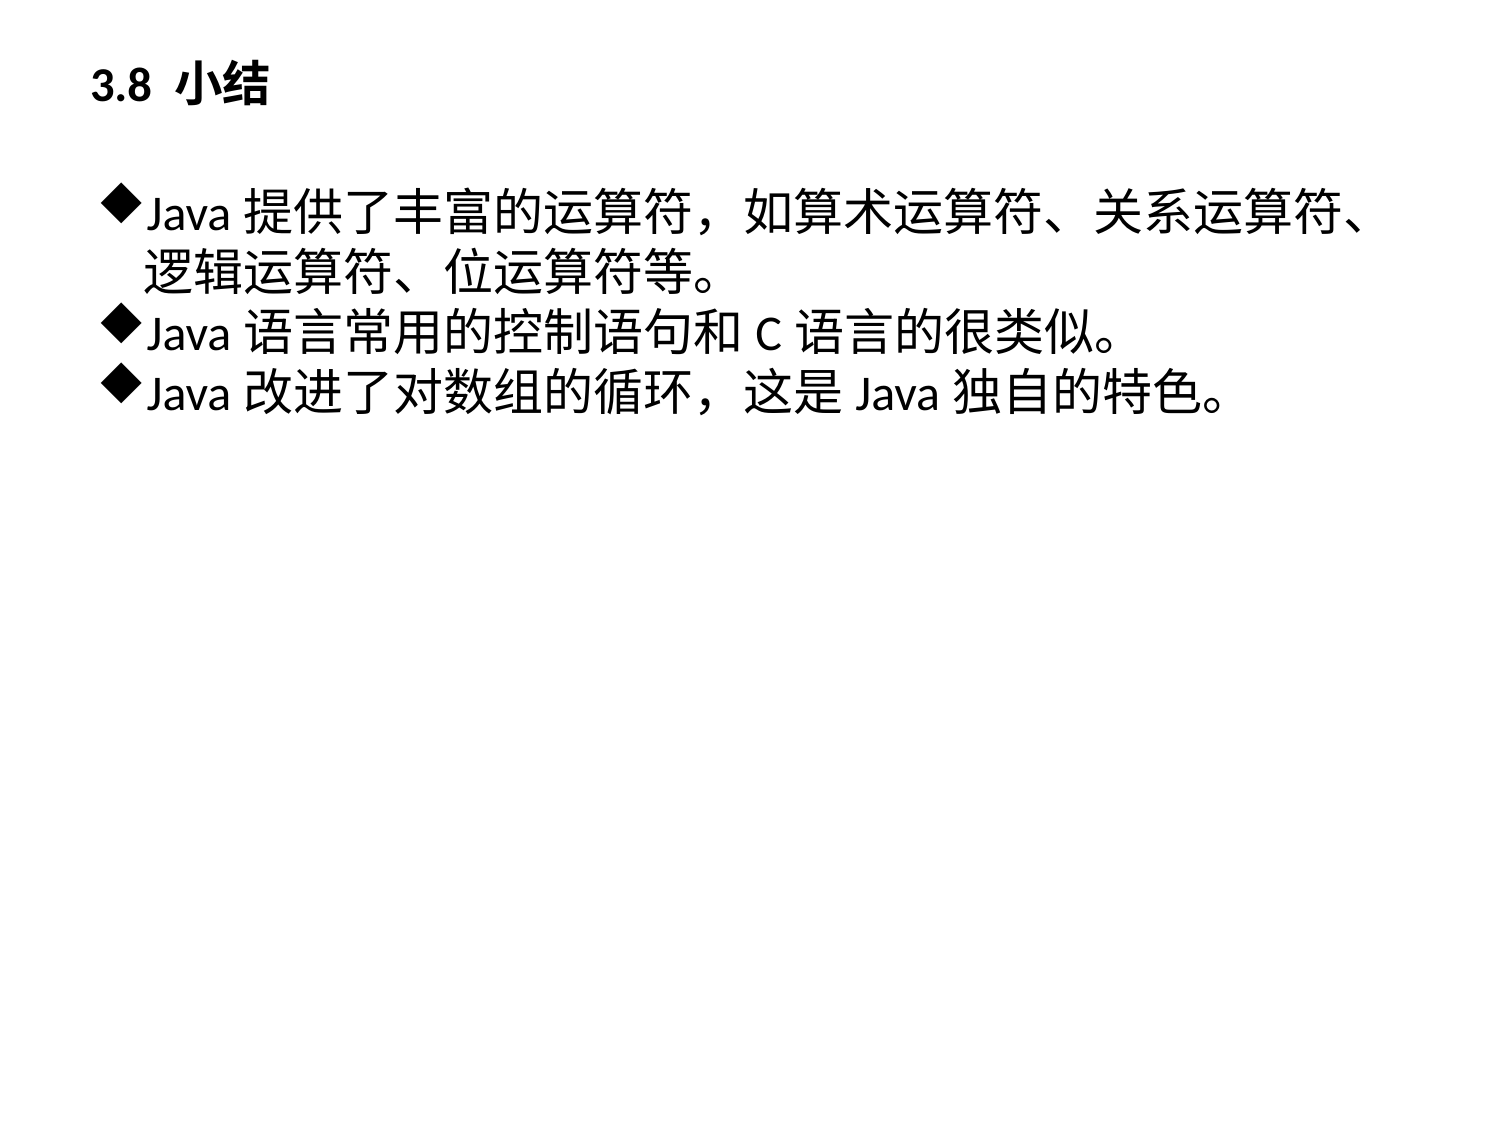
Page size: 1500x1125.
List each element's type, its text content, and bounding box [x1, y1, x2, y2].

title 3.8 小结 [75, 44, 561, 236]
text_box Java提供了丰富的运算符，如算术运算符、关系运算符、逻辑运算符、位运算符等。 Java语言常用的控制语句和C语言的很类似。 Java改进了对数组的循环，这是Java独自的特色。 [81, 172, 1405, 428]
